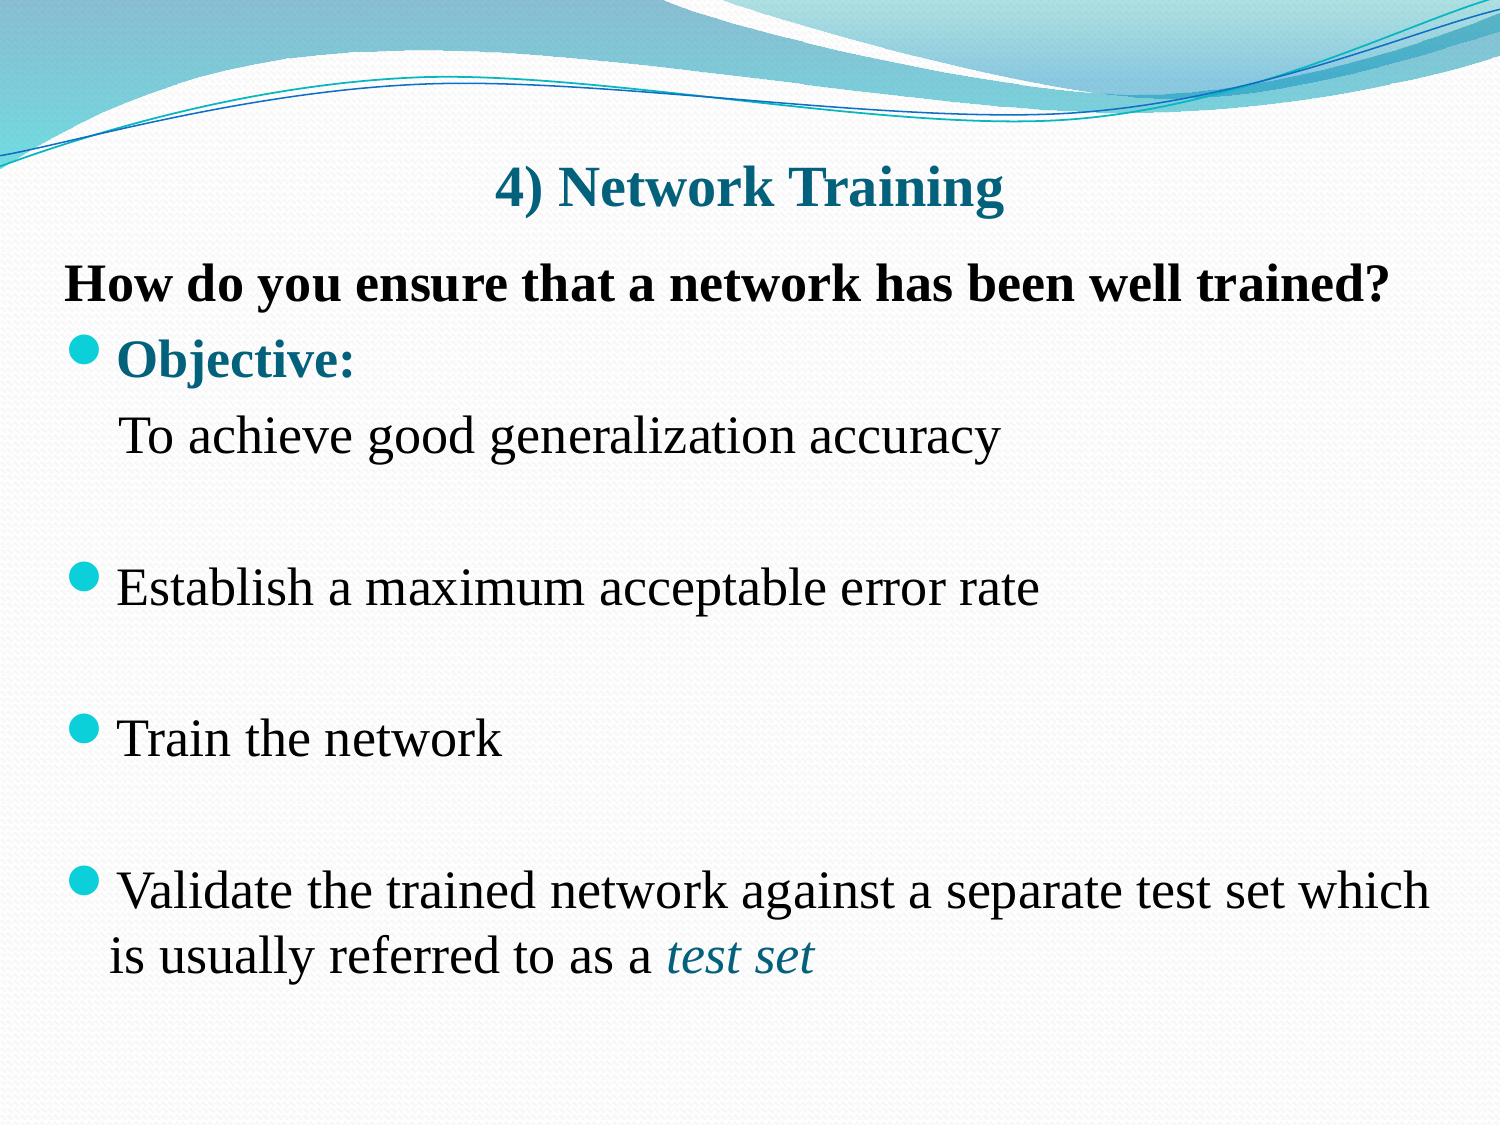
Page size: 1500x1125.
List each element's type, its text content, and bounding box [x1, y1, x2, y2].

title 4) Network Training [75, 37, 1425, 225]
list How do you ensure that a network has been well trained? Objective: To achieve good generalization accuracy Establish a maximum acceptable error rate Train the network Validate the trained network against a separate test set which is usually referred to as a test set [50, 240, 1450, 1075]
